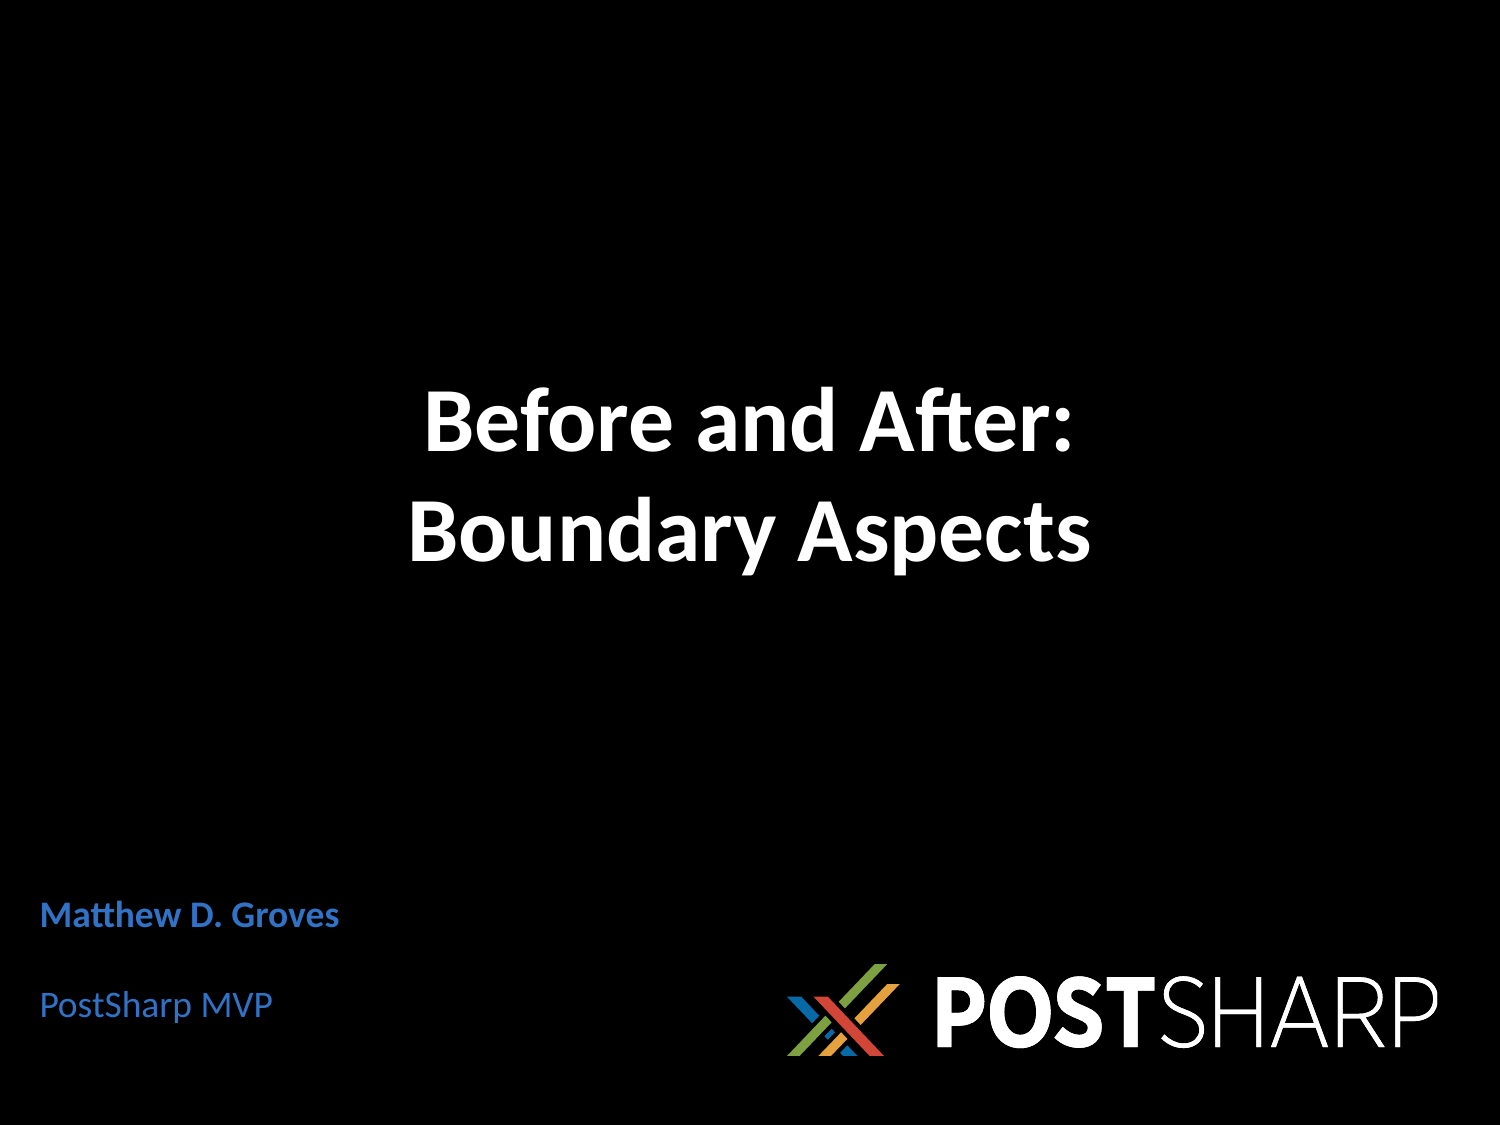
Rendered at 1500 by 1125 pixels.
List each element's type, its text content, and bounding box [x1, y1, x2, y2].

picture [786, 963, 1438, 1056]
text_box Matthew D. Groves PostSharp MVP [24, 882, 775, 1078]
title Before and After: Boundary Aspects [112, 349, 1388, 591]
